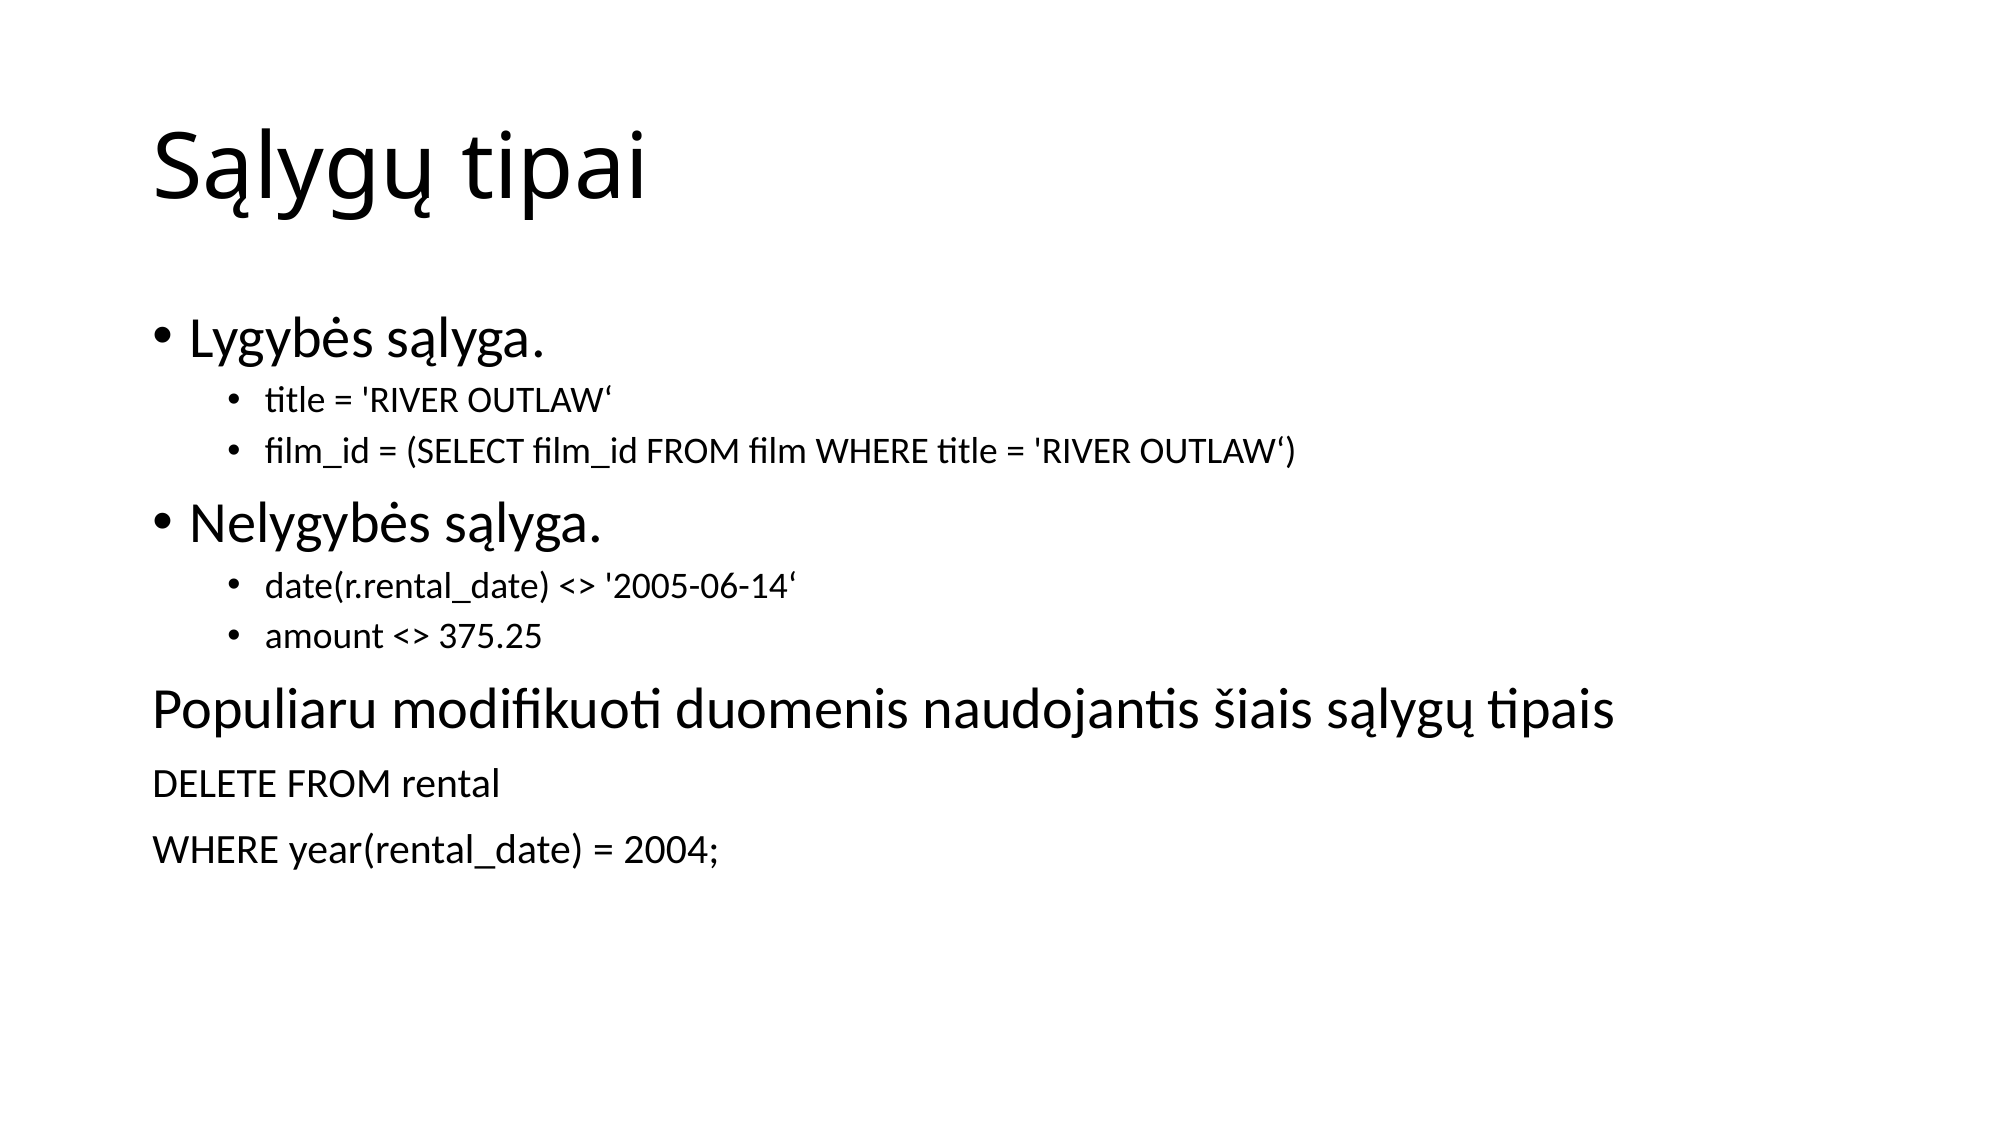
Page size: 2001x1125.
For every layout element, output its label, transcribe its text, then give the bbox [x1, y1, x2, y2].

list Lygybės sąlyga. title = 'RIVER OUTLAW‘ film_id = (SELECT film_id FROM film WHERE title = 'RIVER OUTLAW‘) Nelygybės sąlyga. date(r.rental_date) <> '2005-06-14‘ amount <> 375.25 Populiaru modifikuoti duomenis naudojantis šiais sąlygų tipais DELETE FROM rental WHERE year(rental_date) = 2004; [137, 299, 1863, 1014]
title Sąlygų tipai [137, 59, 1863, 278]
